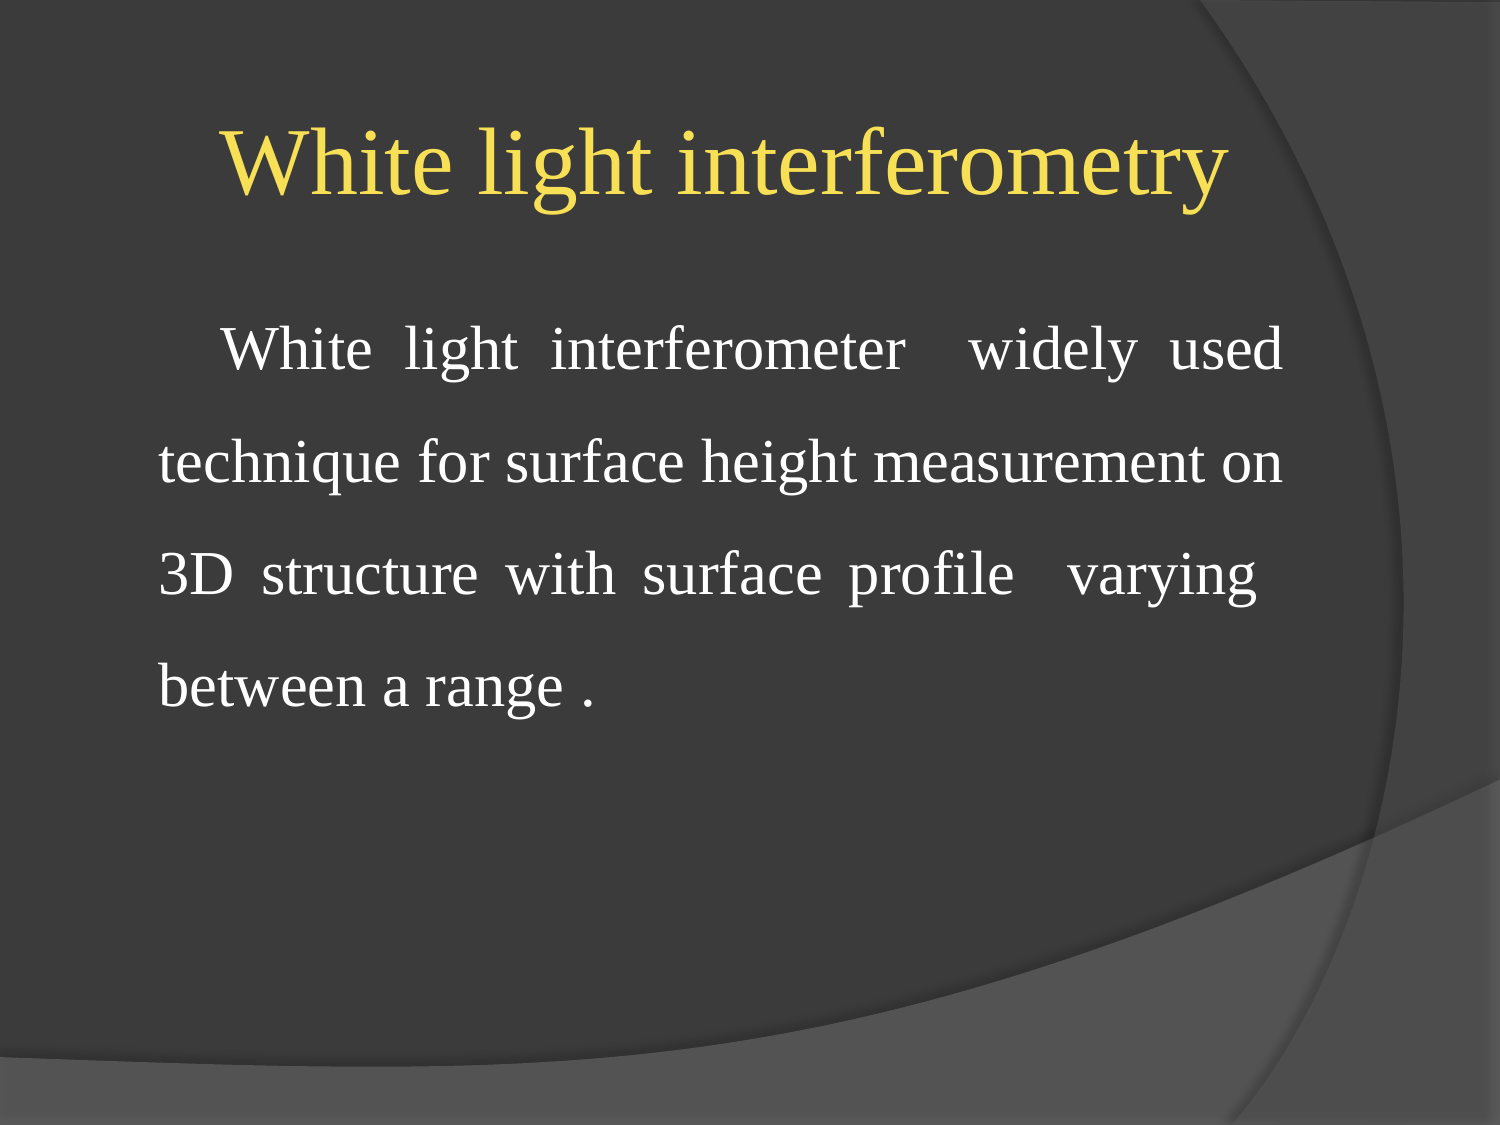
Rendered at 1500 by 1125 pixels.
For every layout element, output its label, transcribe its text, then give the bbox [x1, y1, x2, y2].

title White light interferometry [37, 62, 1438, 250]
list White light interferometer widely used technique for surface height measurement on 3D structure with surface profile varying between a range . [75, 262, 1300, 1005]
